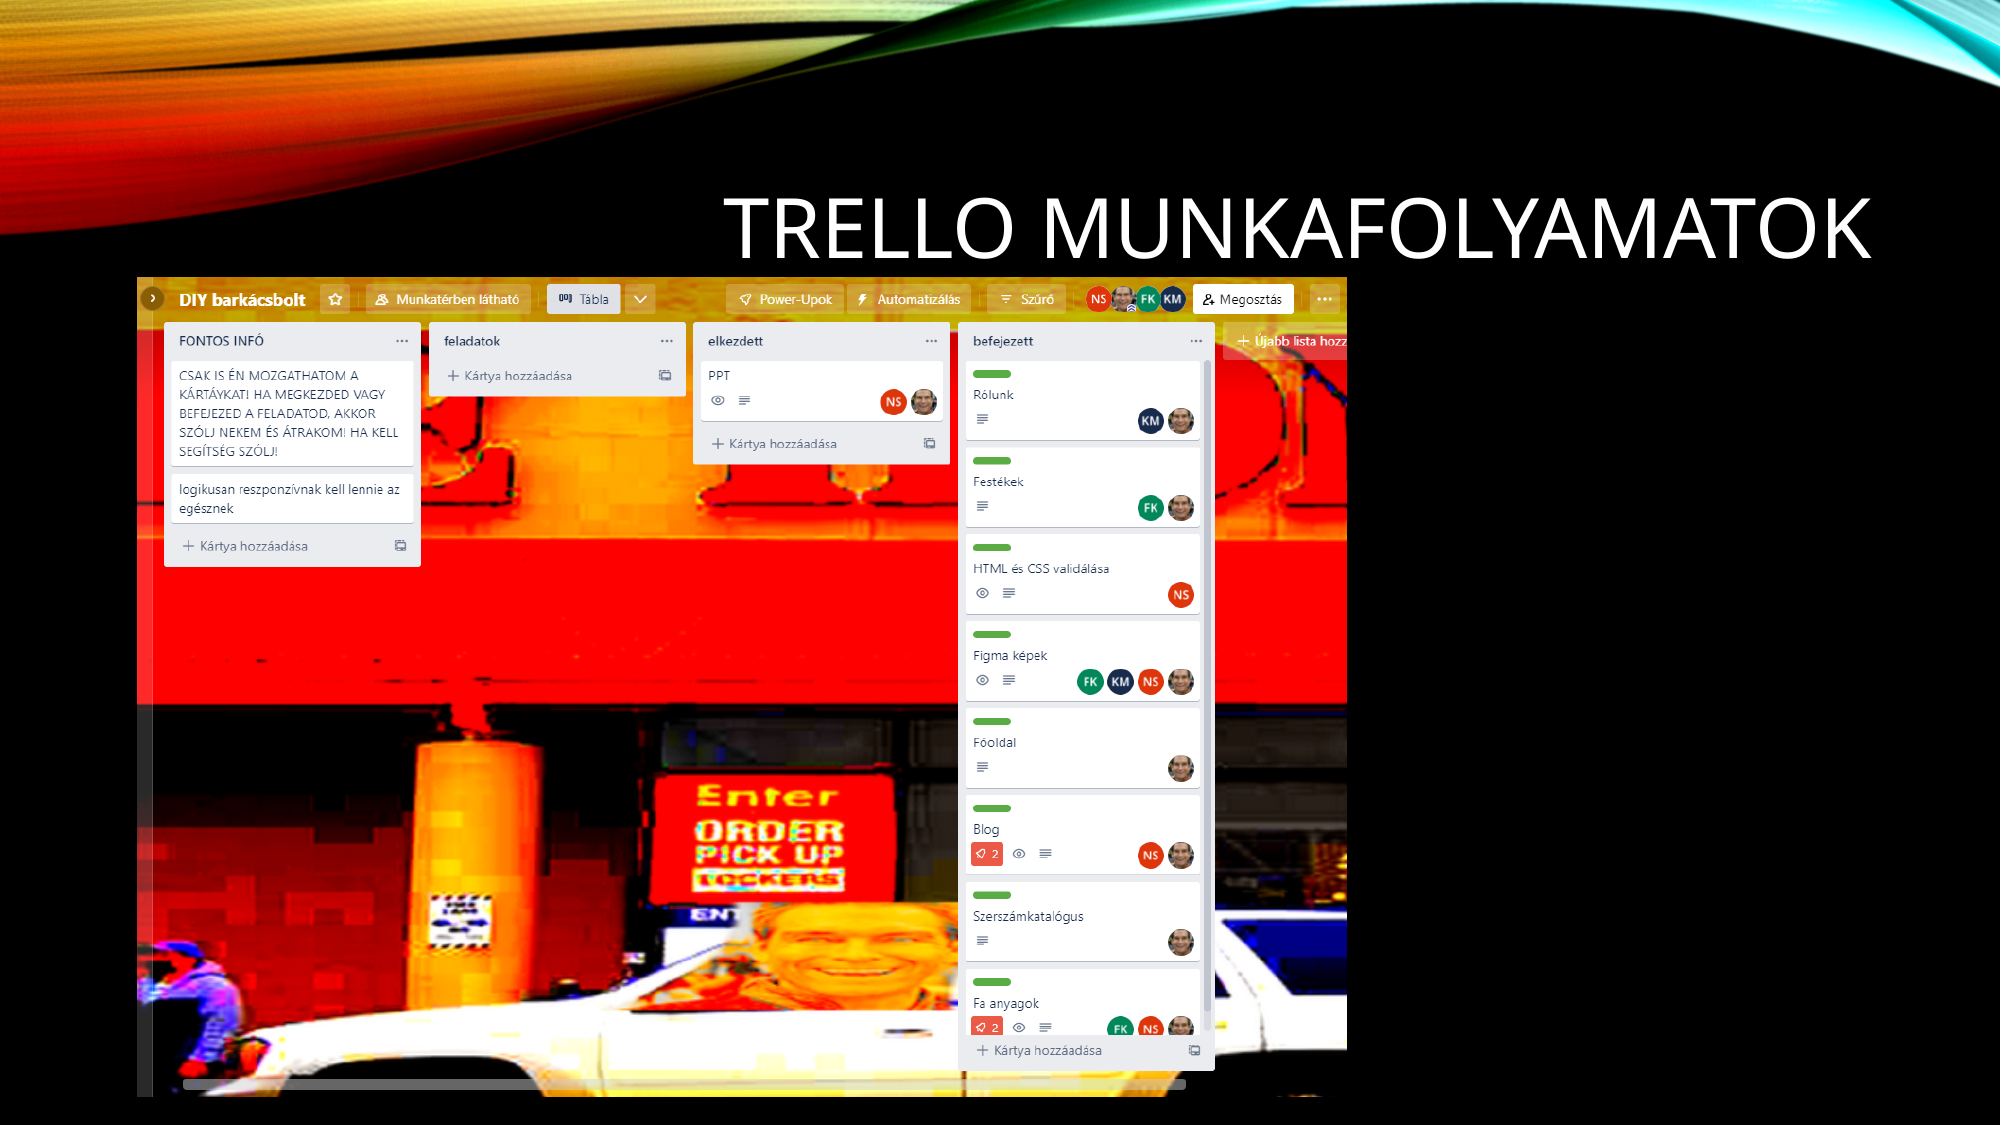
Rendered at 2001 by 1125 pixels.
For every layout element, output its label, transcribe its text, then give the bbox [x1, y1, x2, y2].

picture [137, 277, 1347, 1098]
picture [0, 0, 2000, 237]
title Trello munkafolyamatok [474, 125, 1888, 338]
